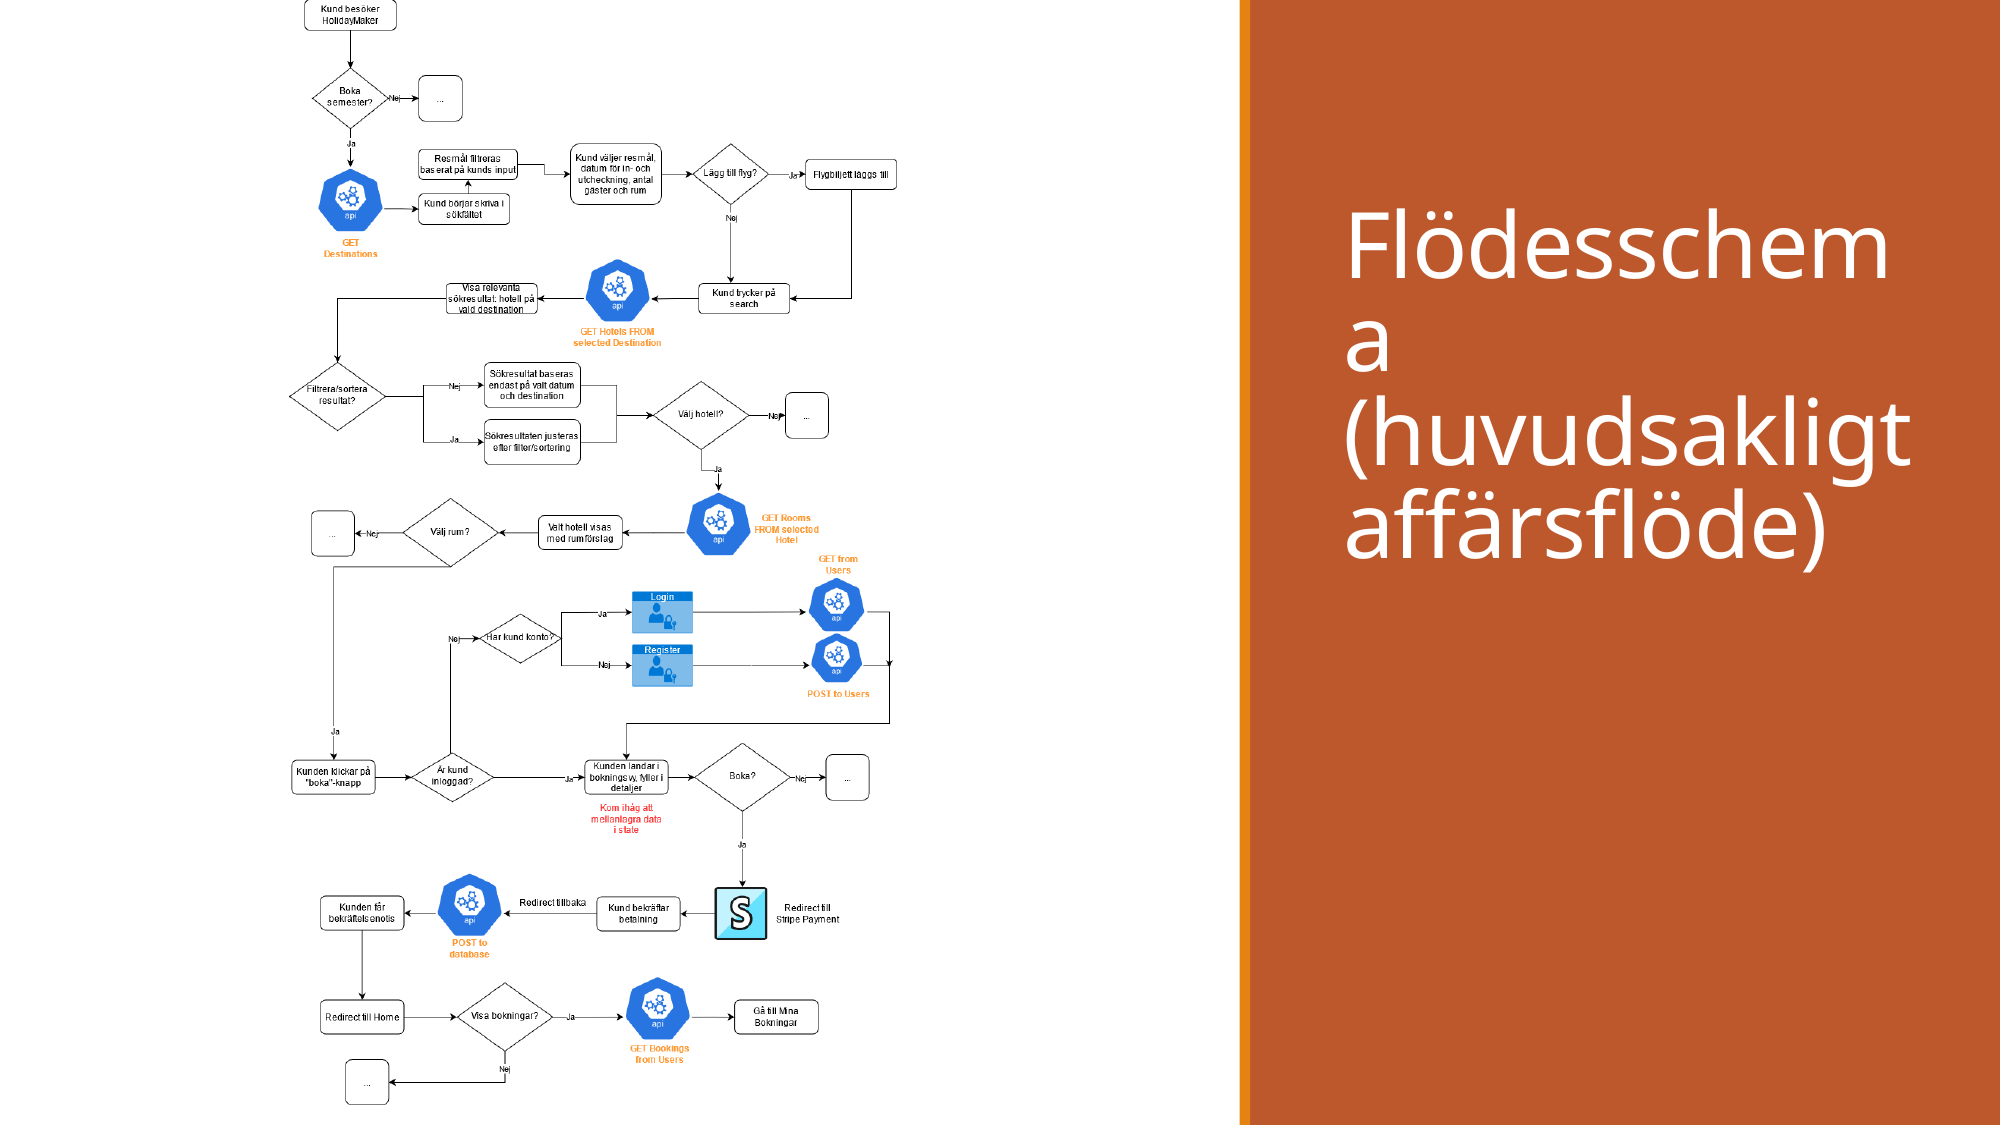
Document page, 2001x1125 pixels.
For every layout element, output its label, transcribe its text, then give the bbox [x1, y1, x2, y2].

text_box [1238, 723, 1251, 1125]
picture [288, 0, 898, 1106]
text_box [1238, 0, 1251, 710]
title Flödesschema (huvudsakligt affärsflöde) [1328, 104, 1929, 585]
text_box [0, 0, 1238, 1125]
text_box [1251, 0, 2000, 1125]
